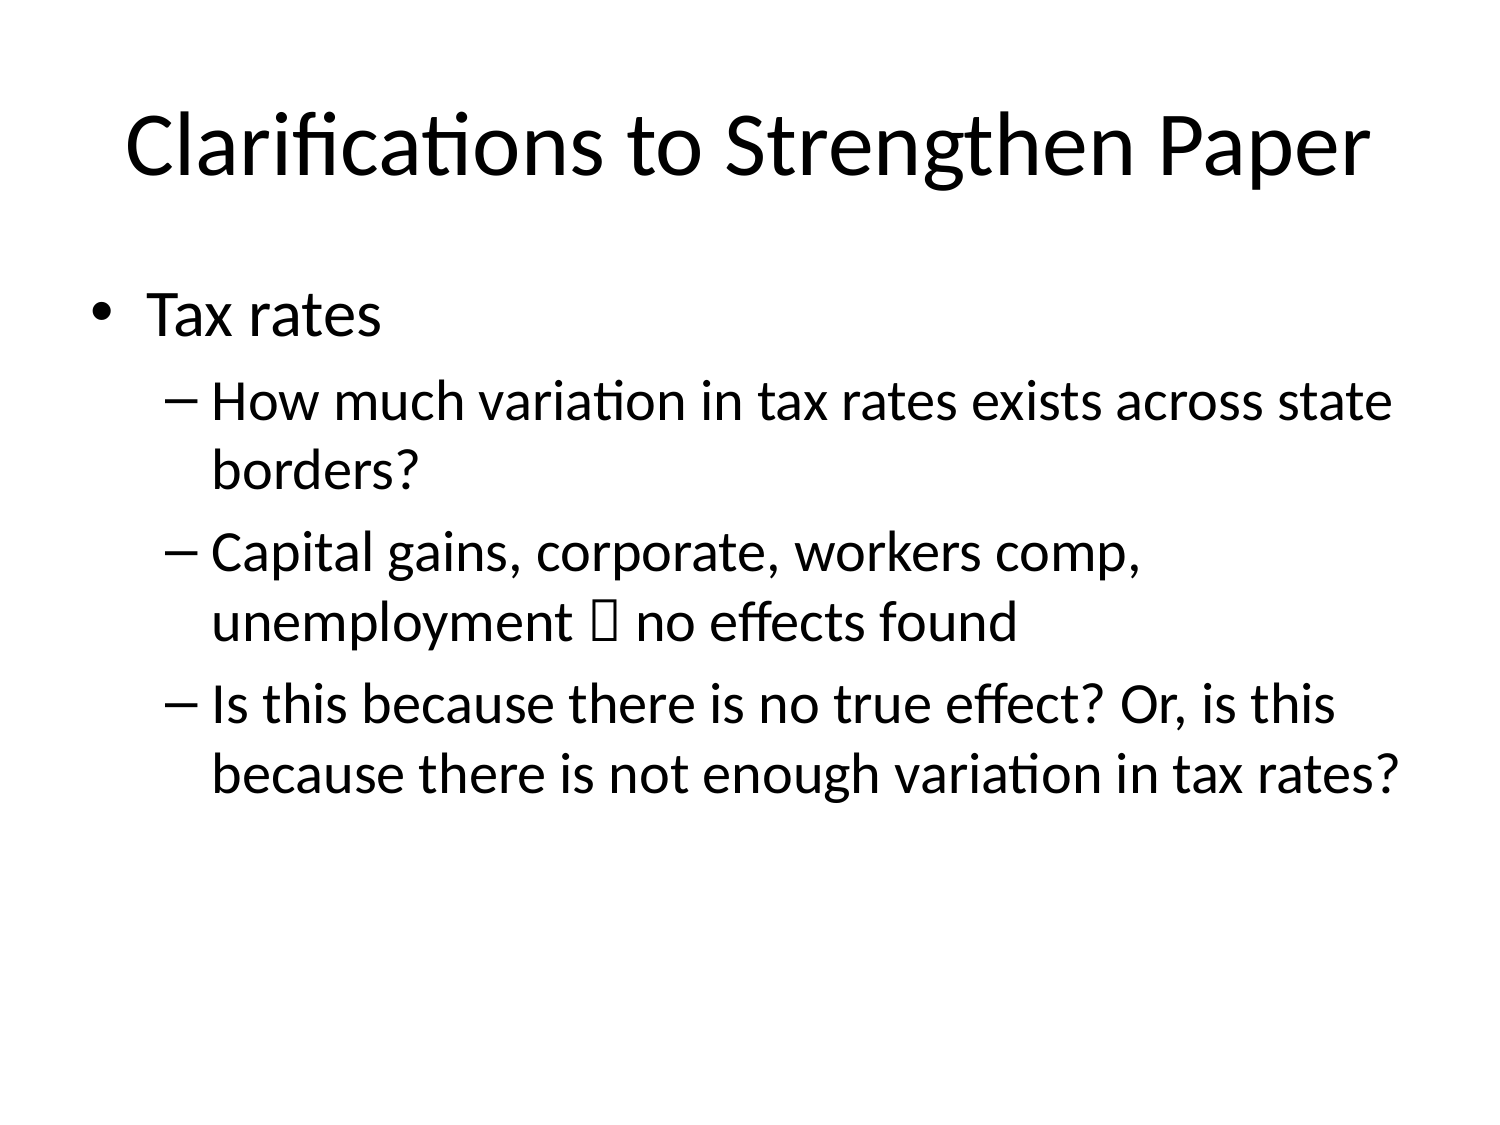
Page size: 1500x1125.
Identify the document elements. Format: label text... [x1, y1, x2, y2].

title Clarifications to Strengthen Paper [75, 45, 1425, 233]
list Tax rates How much variation in tax rates exists across state borders? Capital gains, corporate, workers comp, unemployment  no effects found Is this because there is no true effect? Or, is this because there is not enough variation in tax rates? [75, 262, 1425, 1005]
